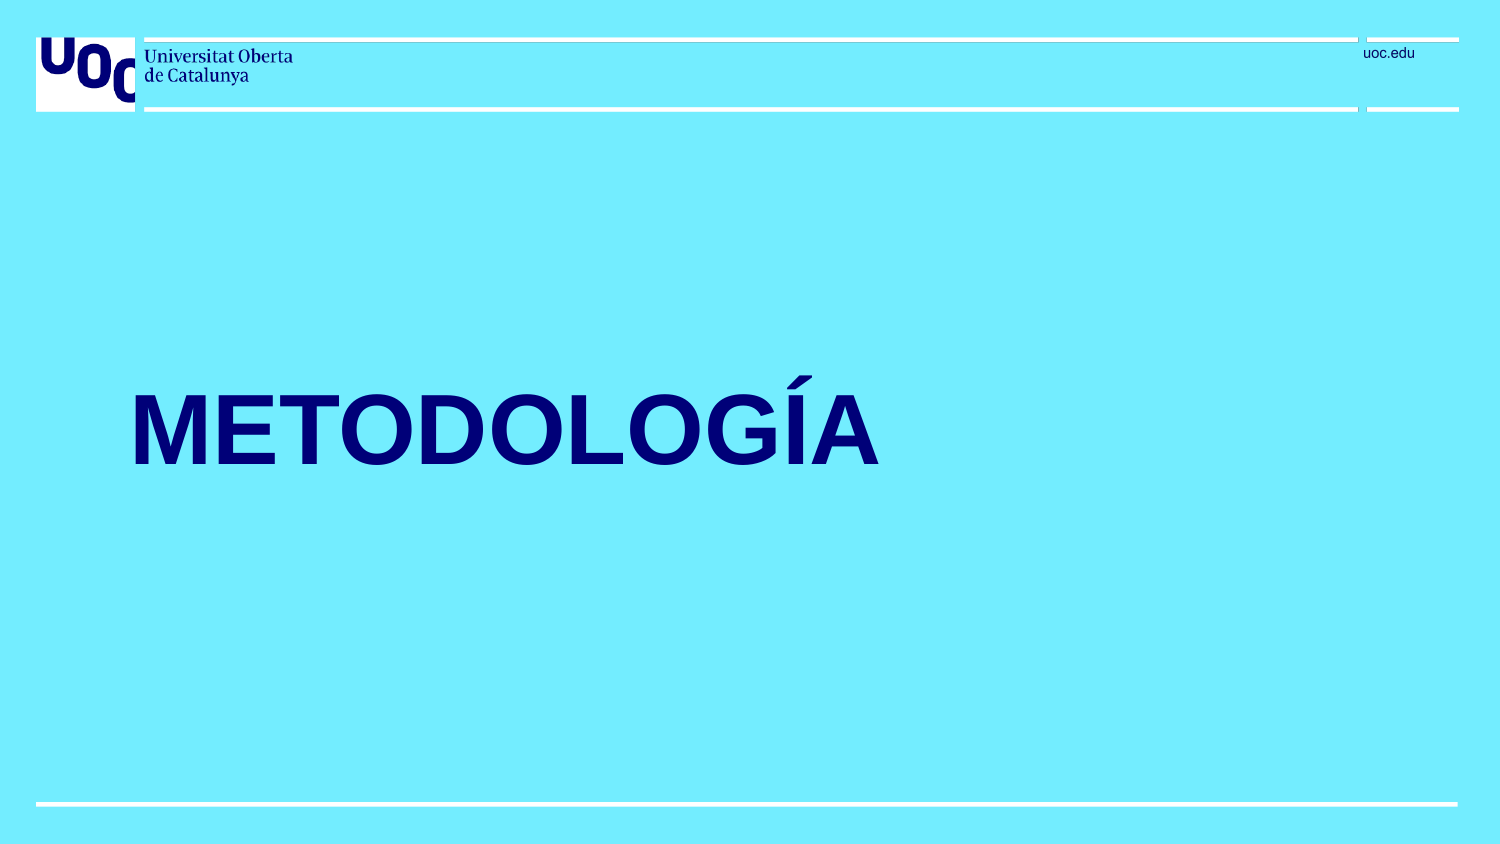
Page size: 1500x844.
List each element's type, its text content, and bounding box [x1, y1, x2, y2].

picture [36, 37, 1459, 112]
title METODOLOGÍA [114, 349, 1386, 495]
